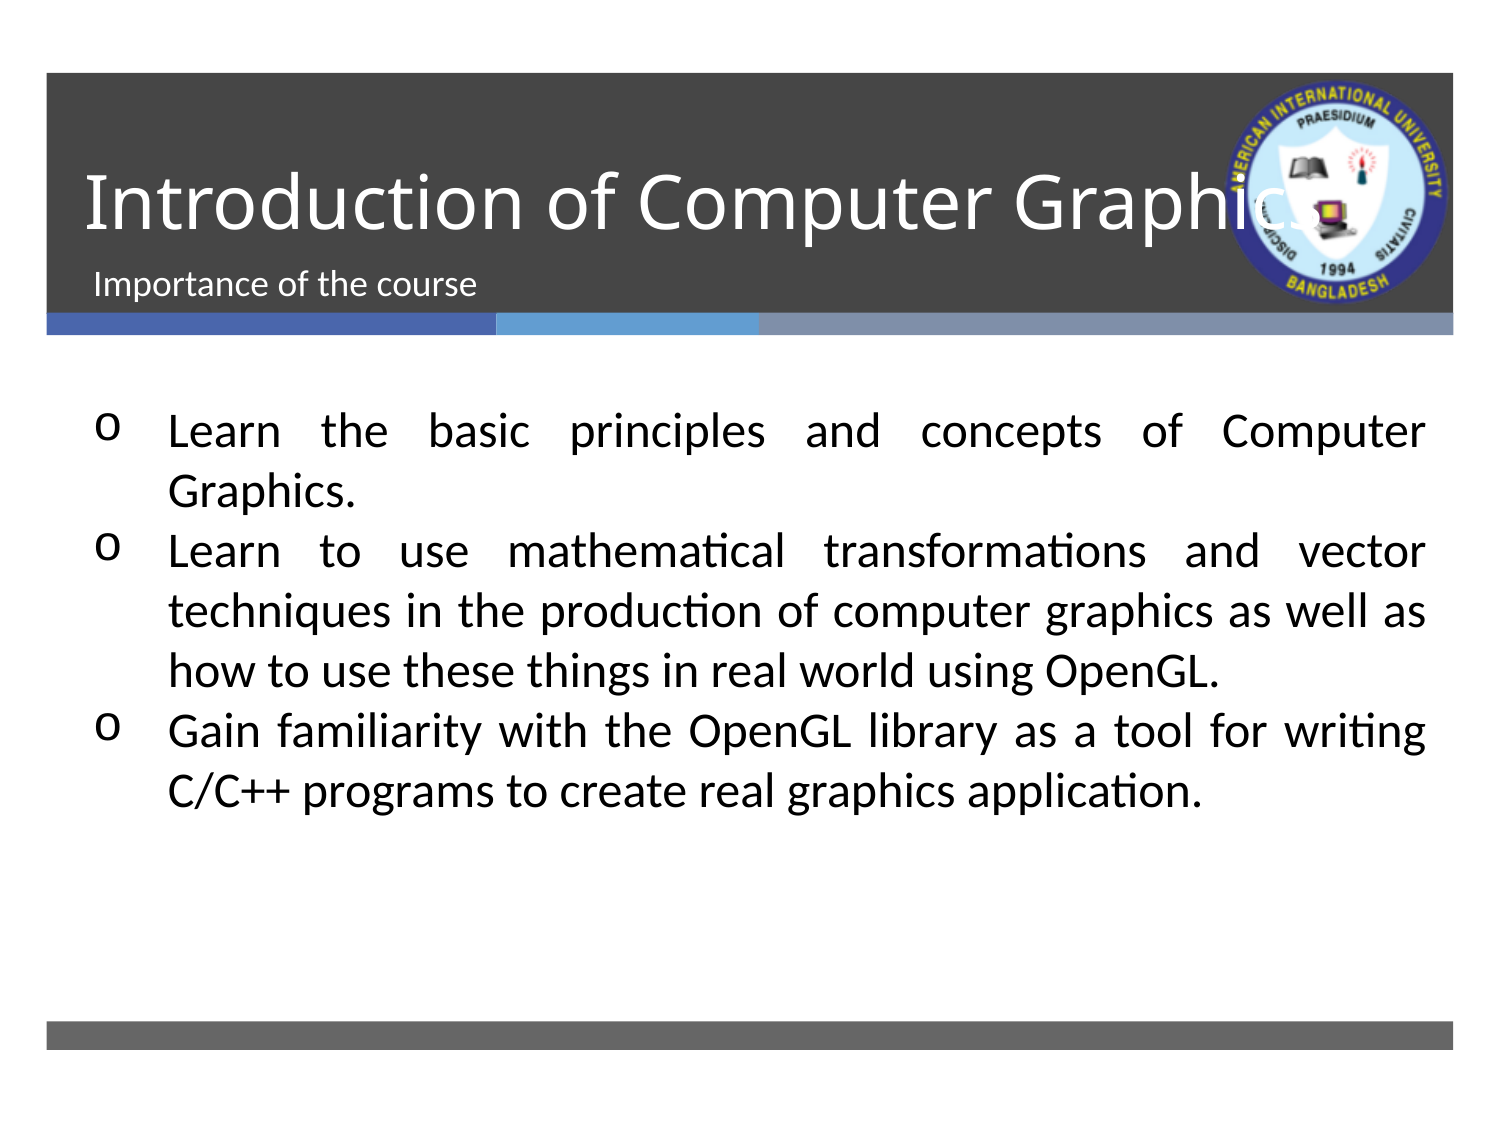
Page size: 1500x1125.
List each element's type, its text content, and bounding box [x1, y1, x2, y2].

picture [1351, 75, 1454, 310]
text_box Learn the basic principles and concepts of Computer Graphics. Learn to use mathematical transformations and vector techniques in the production of computer graphics as well as how to use these things in real world using OpenGL. Gain familiarity with the OpenGL library as a tool for writing C/C++ programs to create real graphics application. [78, 389, 1442, 825]
subtitle Importance of the course [78, 251, 1351, 331]
title Introduction of Computer Graphics [69, 73, 1351, 253]
